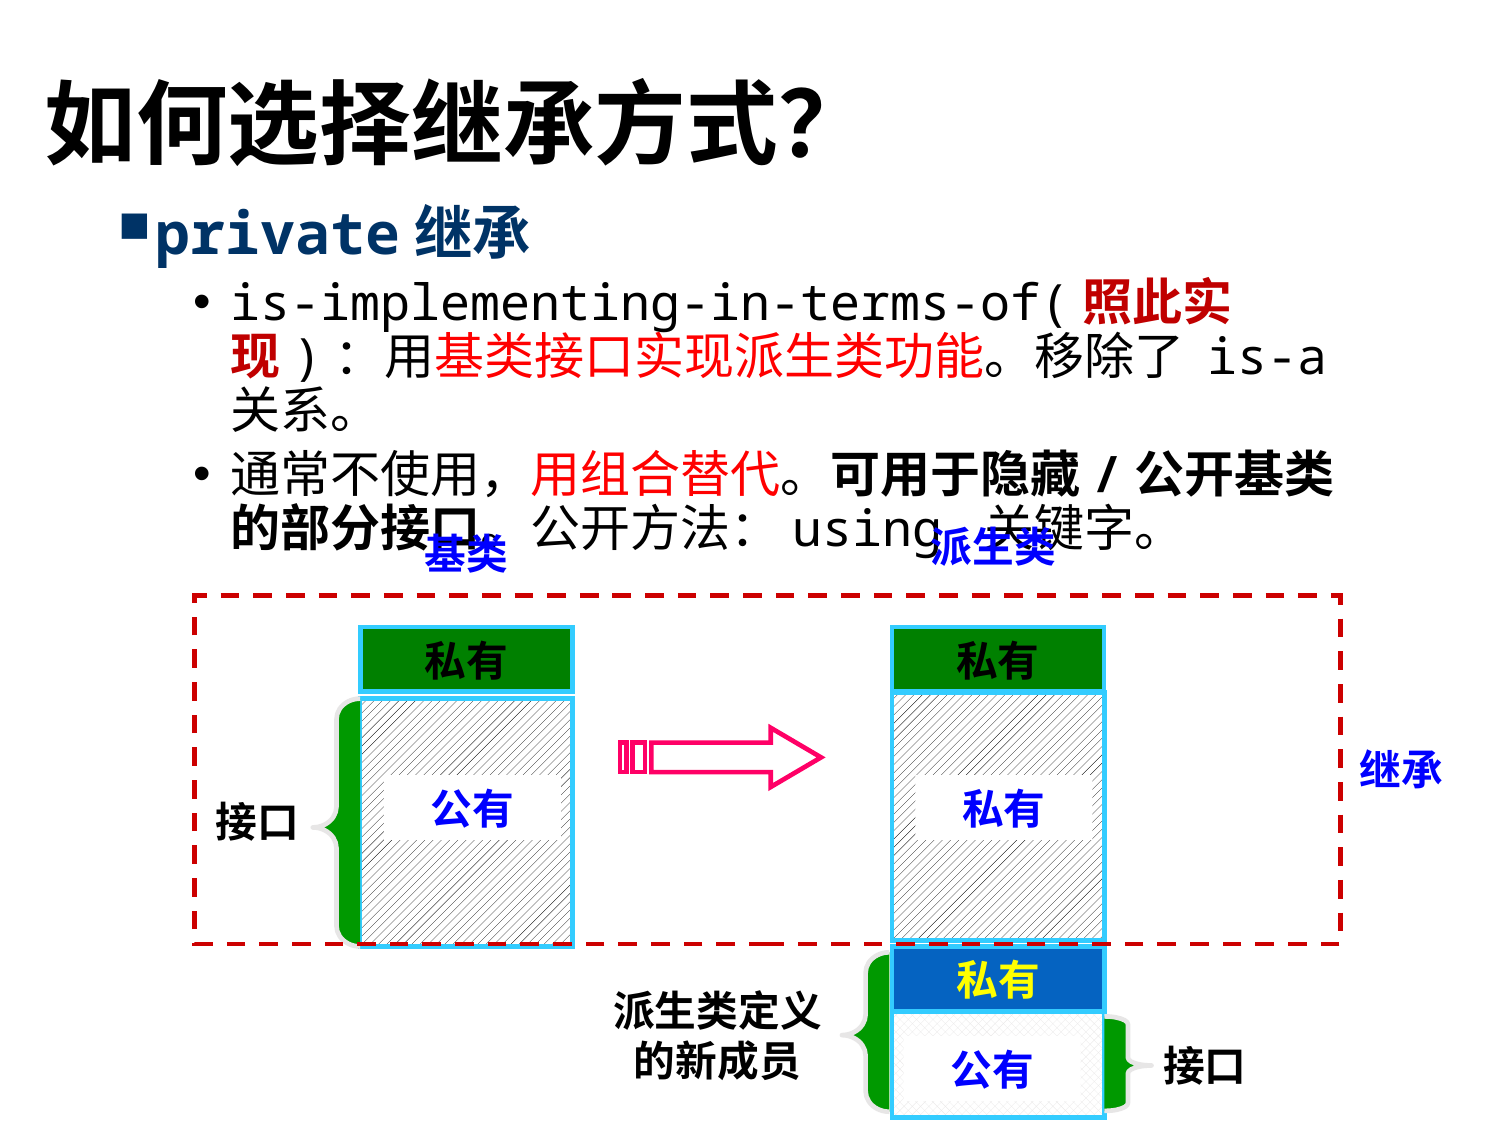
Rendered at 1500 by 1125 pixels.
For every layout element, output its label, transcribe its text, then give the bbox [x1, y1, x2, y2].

text_box [1104, 1016, 1139, 1111]
text_box 基类 [336, 520, 597, 586]
text_box [891, 1011, 1105, 1118]
text_box [194, 595, 1341, 945]
text_box 继承 [1344, 736, 1459, 802]
text_box 私有 [891, 946, 1105, 1011]
list private继承 is-implementing-in-terms-of(照此实现)：用基类接口实现派生类功能。移除了 is-a 关系。 通常不使用，用组合替代。可用于隐藏/公开基类的部分接口。公开方法：using 关键字。 [103, 196, 1388, 1094]
text_box 接口 [1139, 1032, 1270, 1098]
text_box 派生类定义的新成员 [581, 977, 853, 1092]
text_box [841, 952, 890, 1112]
text_box 公有 [903, 1036, 1081, 1101]
text_box 公有 [383, 775, 561, 840]
text_box 派生类 [828, 512, 1159, 578]
title 如何选择继承方式？ [29, 19, 1324, 237]
